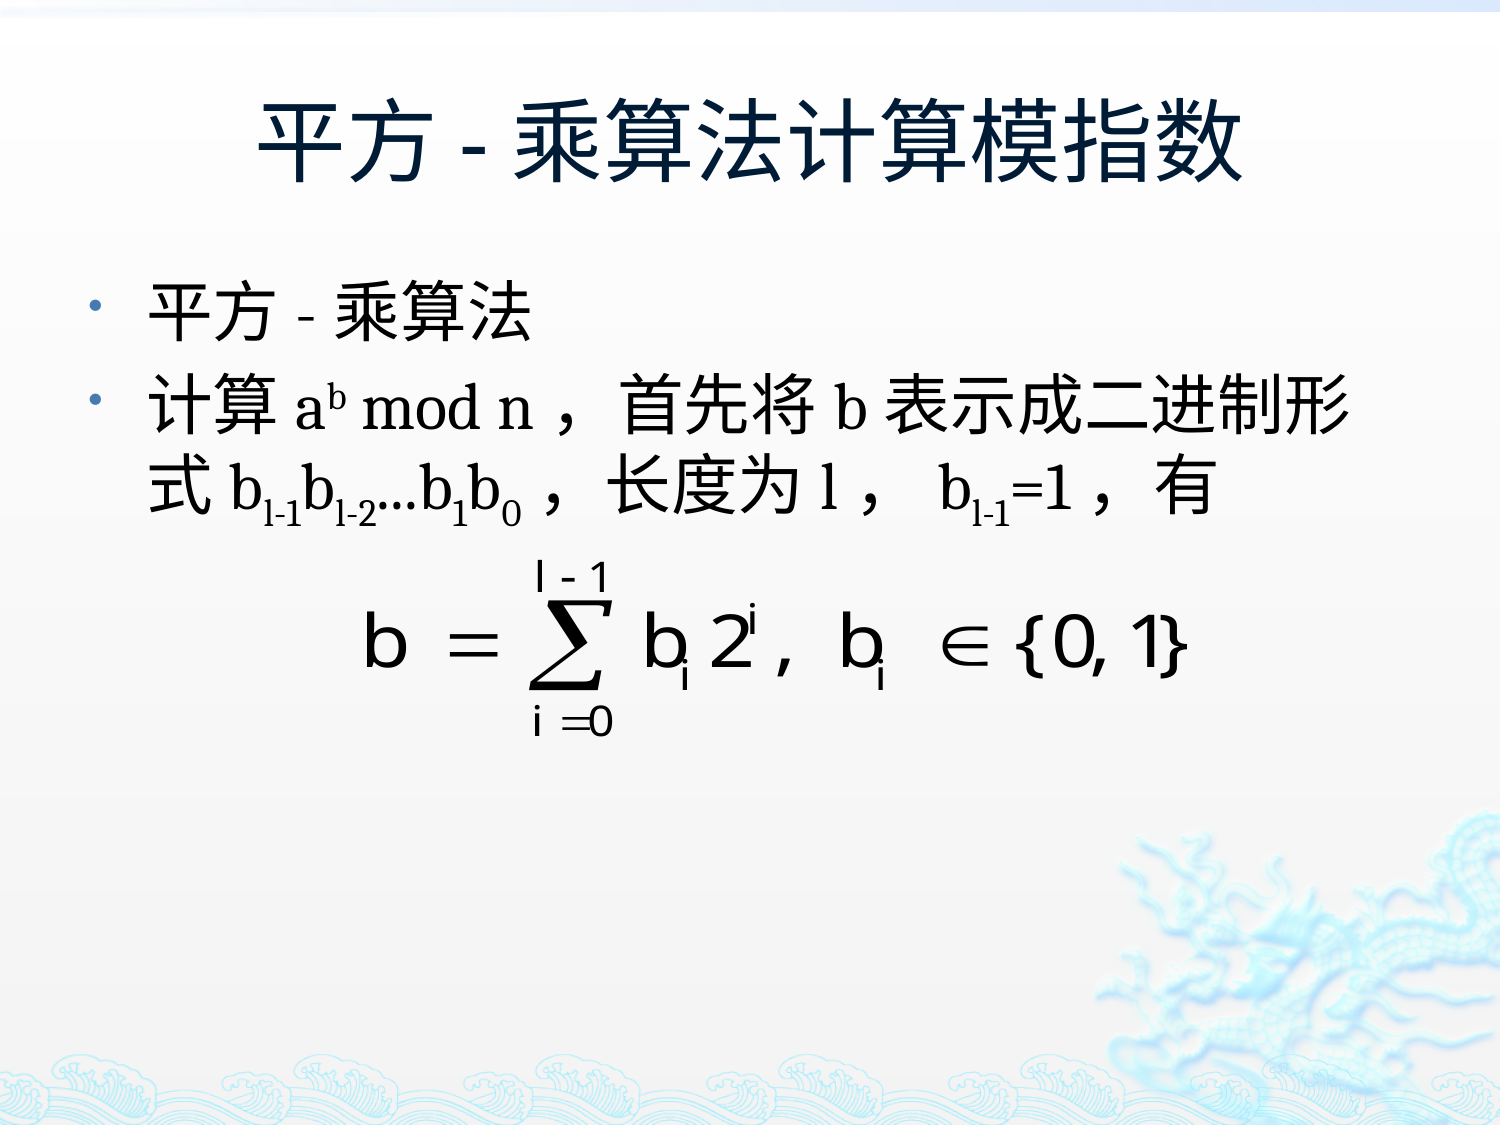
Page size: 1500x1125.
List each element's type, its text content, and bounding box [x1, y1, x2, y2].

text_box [347, 538, 1200, 753]
list 平方-乘算法 计算ab mod n，首先将b表示成二进制形式bl-1bl-2...b1b0，长度为l，bl-1=1，有 [75, 262, 1425, 976]
title 平方-乘算法计算模指数 [75, 45, 1425, 233]
